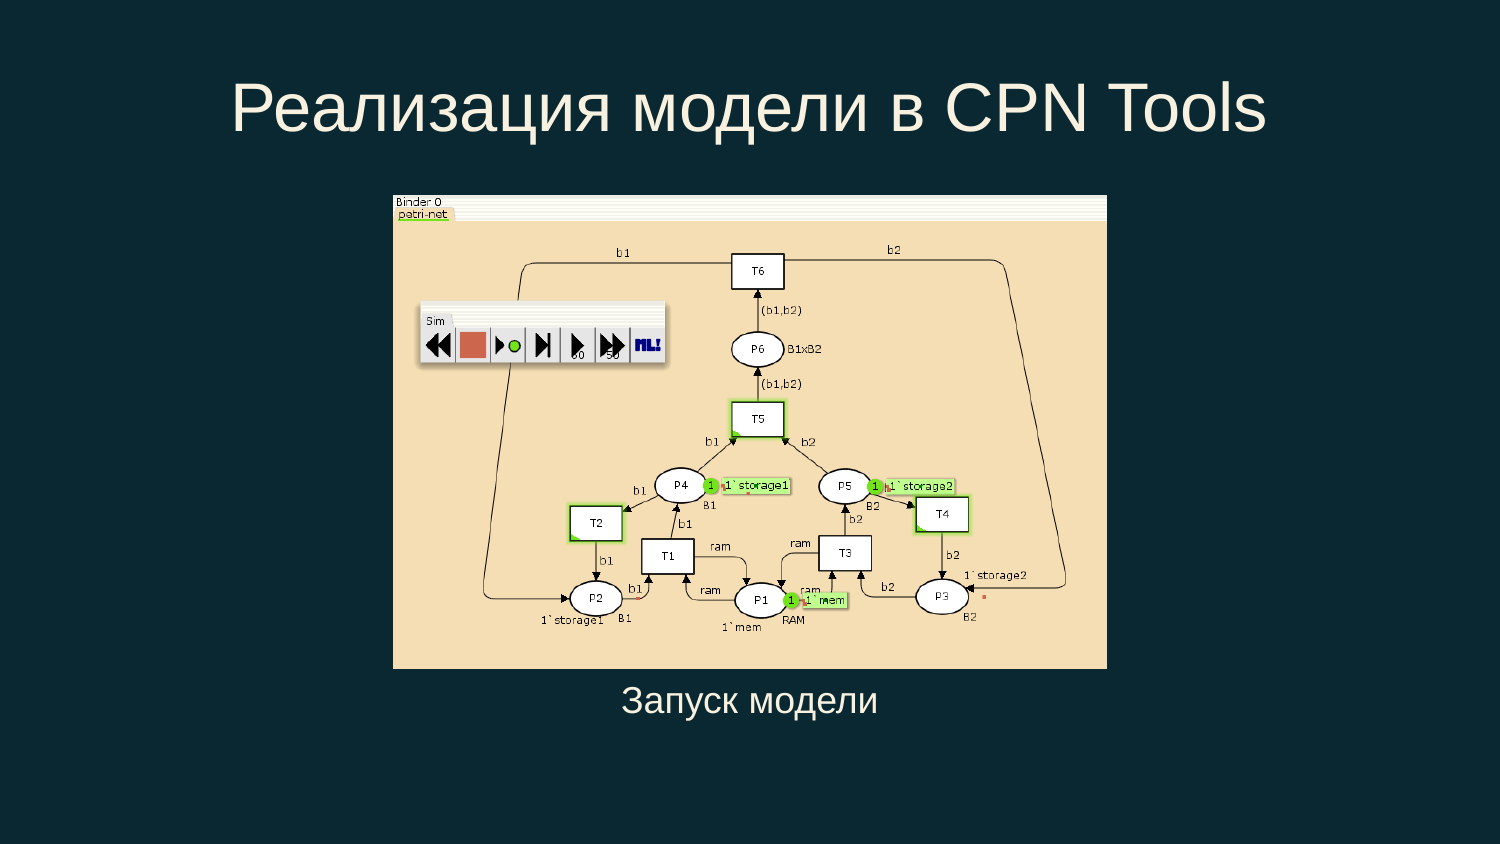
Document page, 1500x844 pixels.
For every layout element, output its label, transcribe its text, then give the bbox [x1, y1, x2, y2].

text_box Запуск модели [74, 668, 1425, 753]
picture [393, 195, 1107, 669]
title Реализация модели в CPN Tools [75, 33, 1425, 175]
